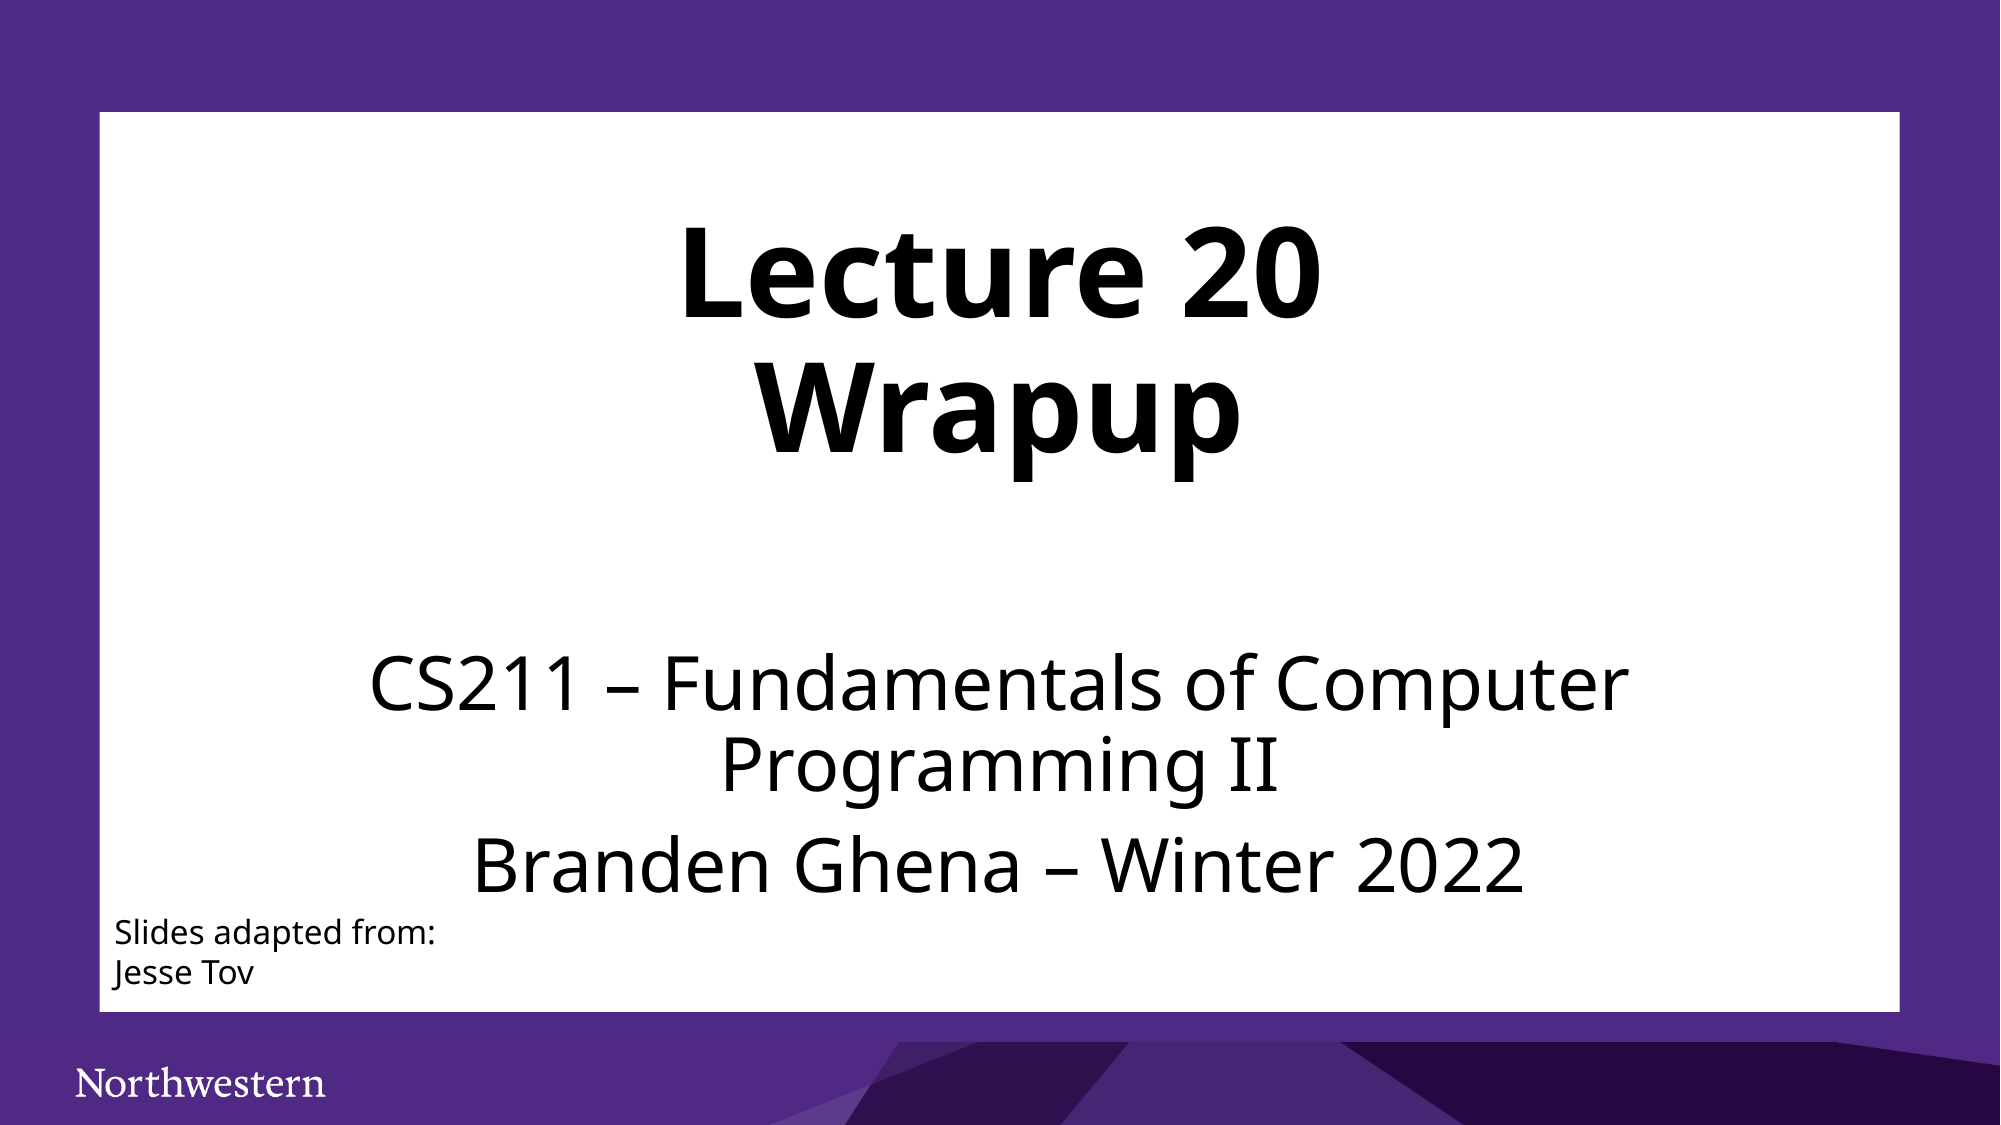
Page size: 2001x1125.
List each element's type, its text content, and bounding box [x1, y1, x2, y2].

title Lecture 20 Wrapup [99, 112, 1900, 488]
subtitle CS211 – Fundamentals of Computer Programming II Branden Ghena – Winter 2022 [99, 637, 1900, 863]
picture [0, 1042, 2000, 1125]
text_box Slides adapted from: Jesse Tov [99, 904, 1900, 999]
